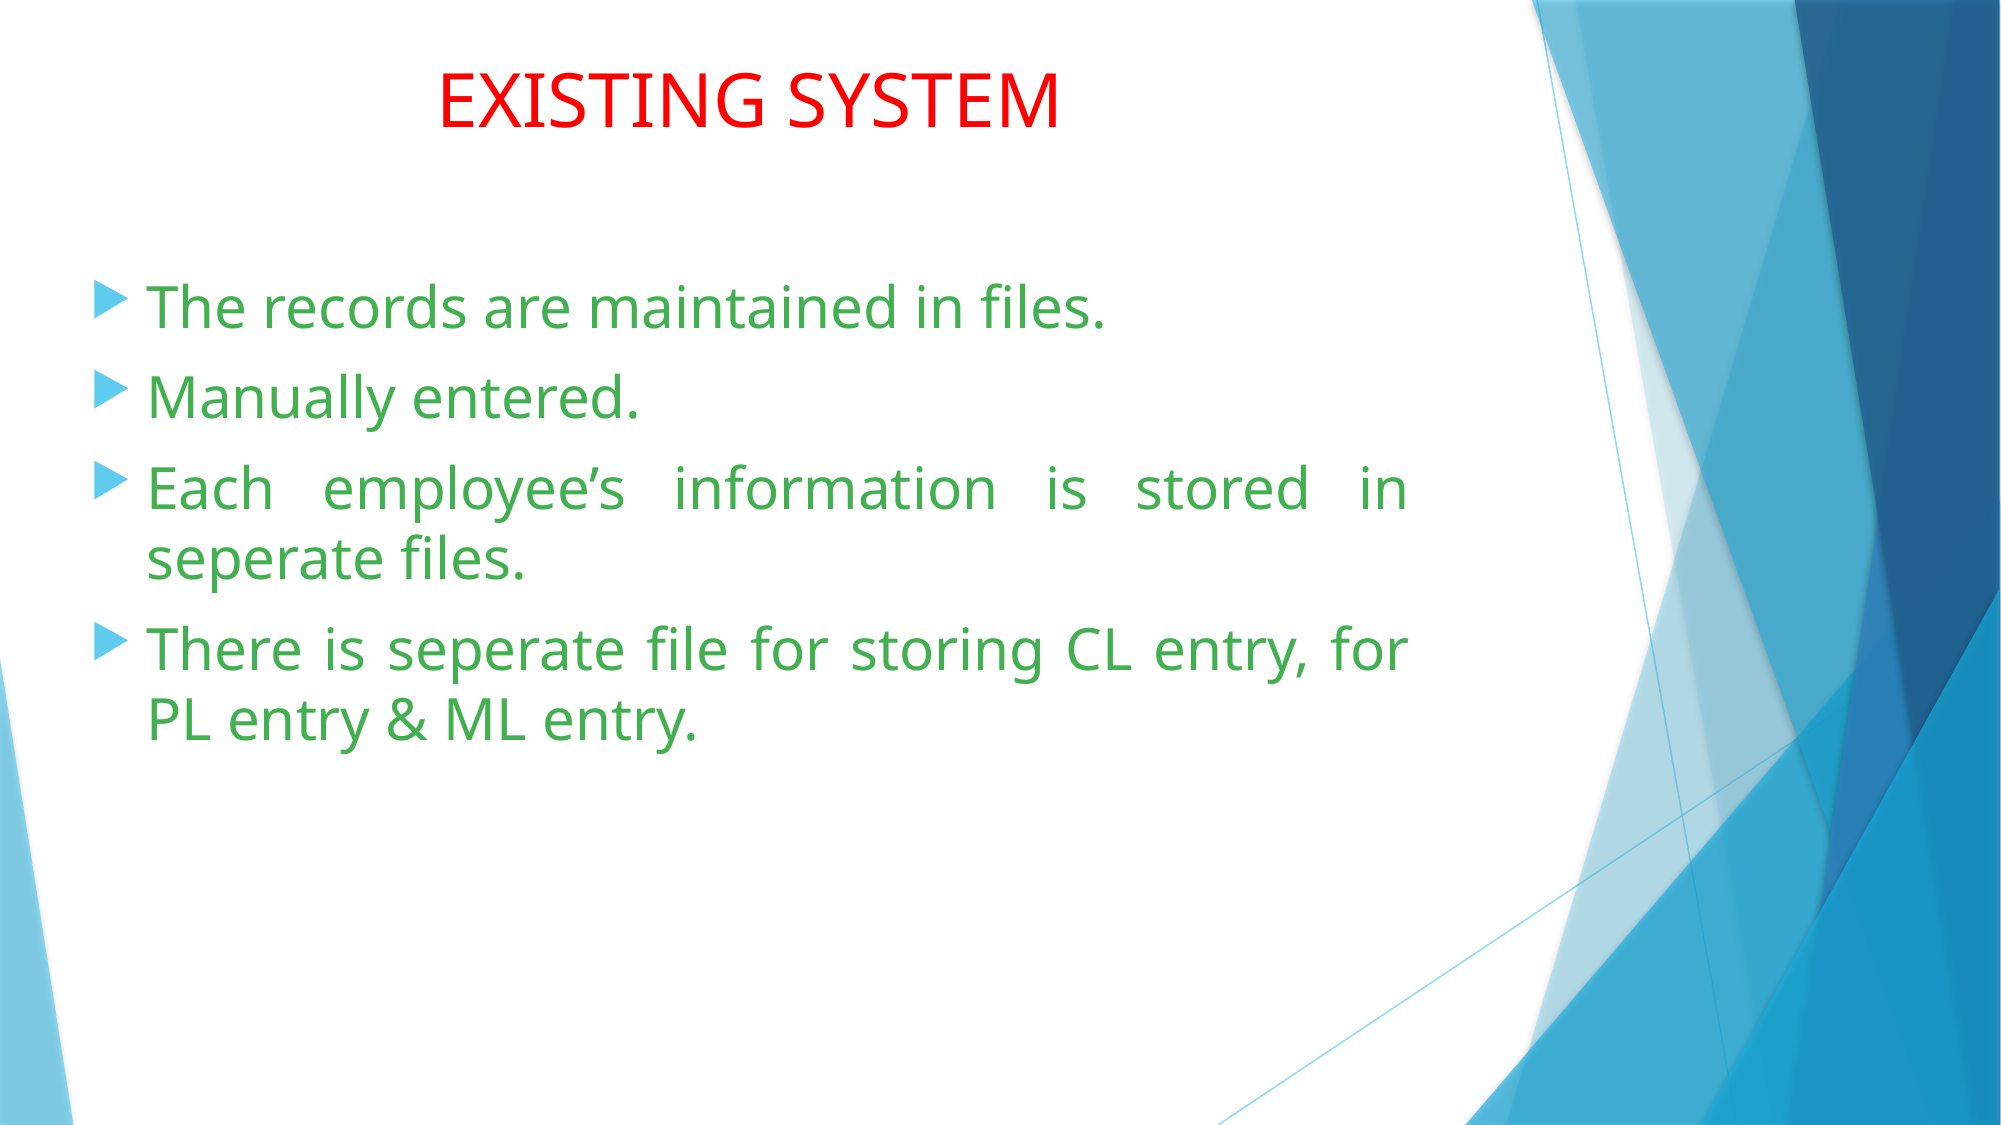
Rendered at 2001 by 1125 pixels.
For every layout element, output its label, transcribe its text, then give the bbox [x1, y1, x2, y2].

list The records are maintained in files. Manually entered. Each employee’s information is stored in seperate files. There is seperate file for storing CL entry, for PL entry & ML entry. [75, 262, 1425, 1005]
title EXISTING SYSTEM [75, 45, 1425, 233]
